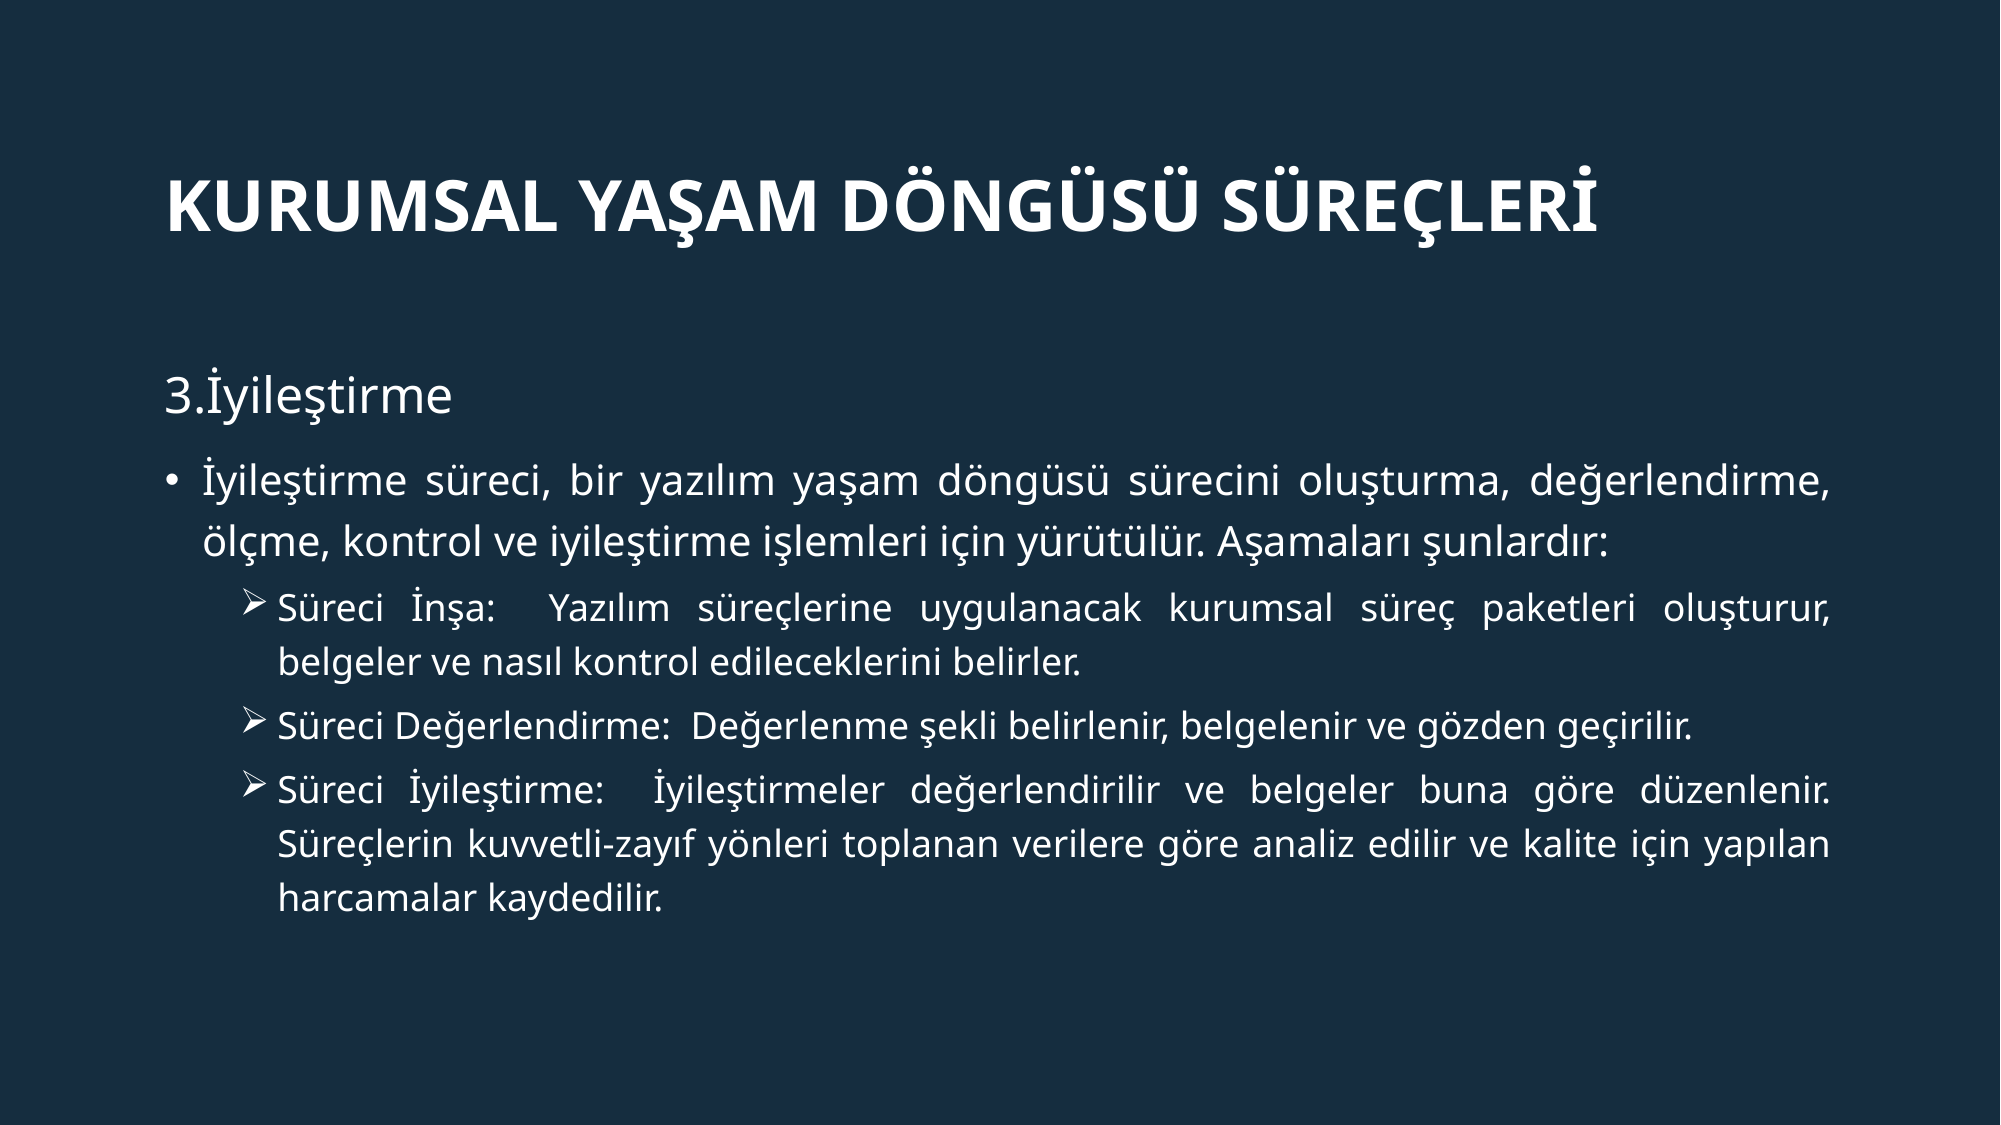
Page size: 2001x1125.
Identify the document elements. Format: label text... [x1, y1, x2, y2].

title Kurumsal yaşam döngüsü süreçlerİ [149, 99, 1849, 318]
list 3.İyileştirme İyileştirme süreci, bir yazılım yaşam döngüsü sürecini oluşturma, değerlendirme, ölçme, kontrol ve iyileştirme işlemleri için yürütülür. Aşamaları şunlardır: Süreci İnşa: Yazılım süreçlerine uygulanacak kurumsal süreç paketleri oluşturur, belgeler ve nasıl kontrol edileceklerini belirler. Süreci Değerlendirme: Değerlenme şekli belirlenir, belgelenir ve gözden geçirilir. Süreci İyileştirme: İyileştirmeler değerlendirilir ve belgeler buna göre düzenlenir. Süreçlerin kuvvetli-zayıf yönleri toplanan verilere göre analiz edilir ve kalite için yapılan harcamalar kaydedilir. [149, 343, 1849, 950]
